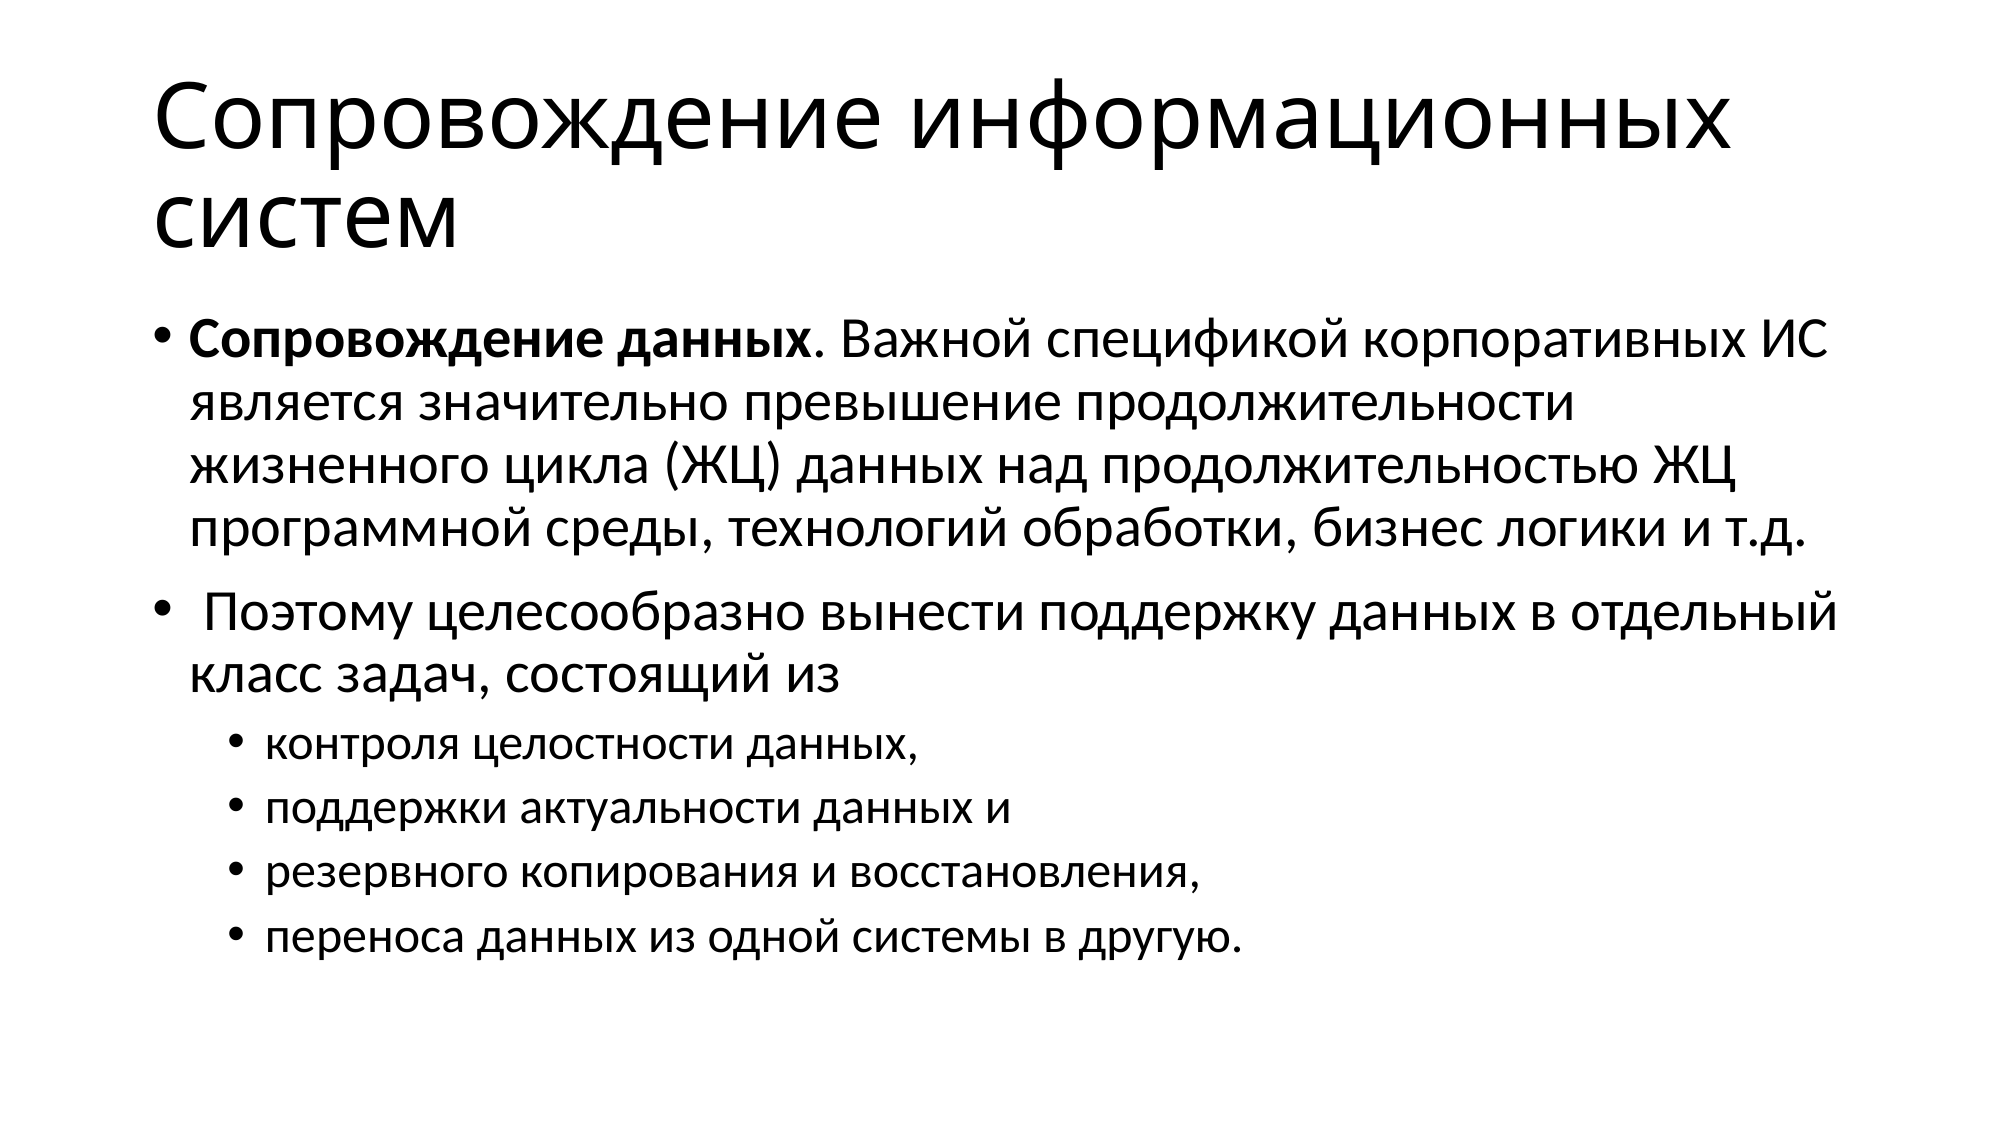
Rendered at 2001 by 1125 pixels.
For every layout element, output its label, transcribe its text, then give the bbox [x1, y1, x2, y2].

list Сопровождение данных. Важной спецификой корпоративных ИС является значительно превышение продолжительности жизненного цикла (ЖЦ) данных над продолжительностью ЖЦ программной среды, технологий обработки, бизнес логики и т.д. Поэтому целесообразно вынести поддержку данных в отдельный класс задач, состоящий из контроля целостности данных, поддержки актуальности данных и резервного копирования и восстановления, переноса данных из одной системы в другую. [137, 299, 1863, 1014]
title Сопровождение информационных систем [137, 59, 1863, 278]
